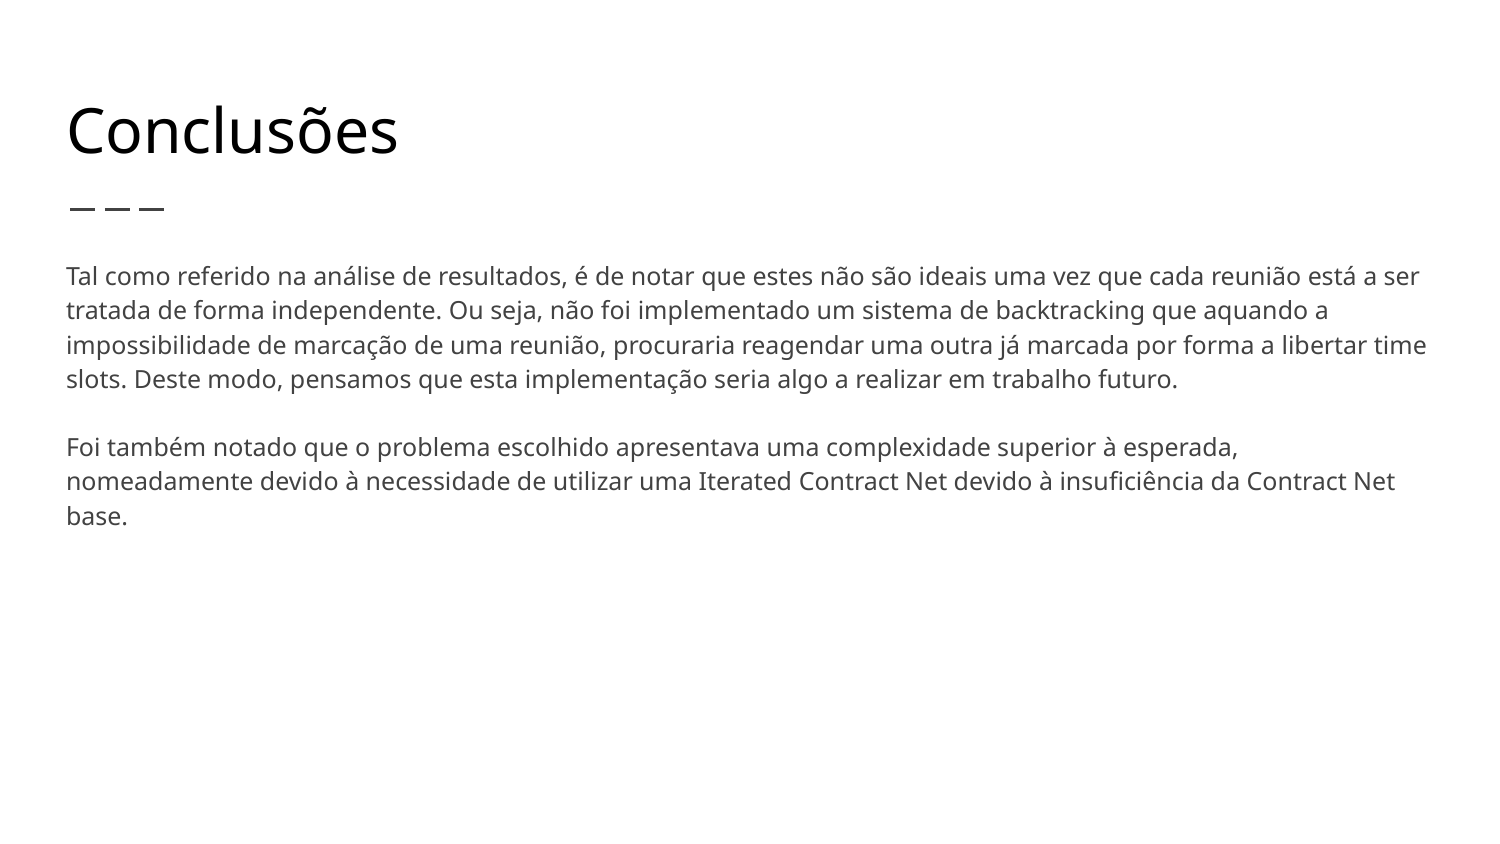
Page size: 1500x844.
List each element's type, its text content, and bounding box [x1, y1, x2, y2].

title Conclusões [51, 61, 1449, 182]
list Tal como referido na análise de resultados, é de notar que estes não são ideais uma vez que cada reunião está a ser tratada de forma independente. Ou seja, não foi implementado um sistema de backtracking que aquando a impossibilidade de marcação de uma reunião, procuraria reagendar uma outra já marcada por forma a libertar time slots. Deste modo, pensamos que esta implementação seria algo a realizar em trabalho futuro. Foi também notado que o problema escolhido apresentava uma complexidade superior à esperada, nomeadamente devido à necessidade de utilizar uma Iterated Contract Net devido à insuficiência da Contract Net base. [51, 240, 1449, 750]
